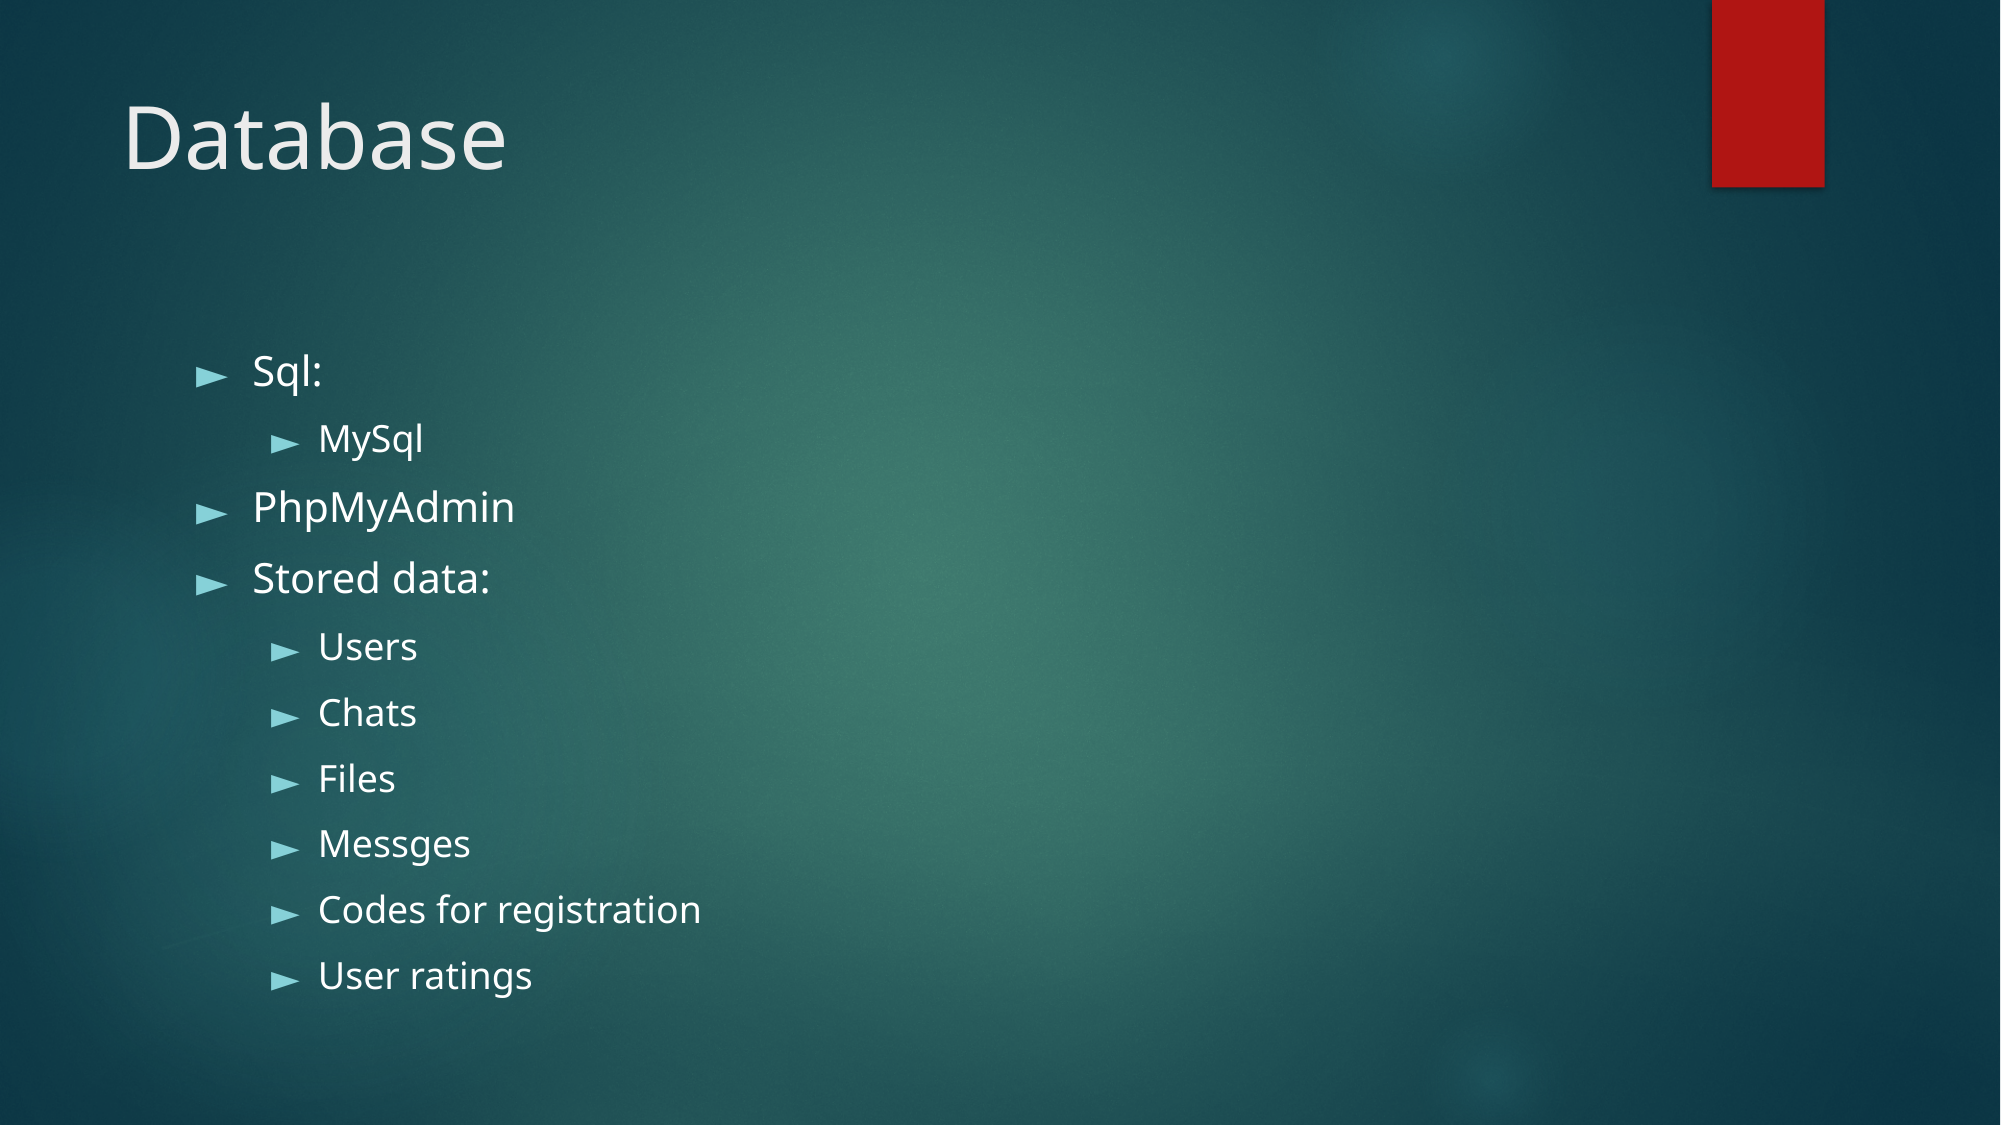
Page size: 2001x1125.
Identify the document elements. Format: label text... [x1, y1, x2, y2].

picture [0, 0, 2001, 1125]
list Sql: MySql PhpMyAdmin Stored data: Users Chats Files Messges Codes for registration User ratings [181, 336, 1649, 1025]
title Database [106, 74, 1649, 304]
